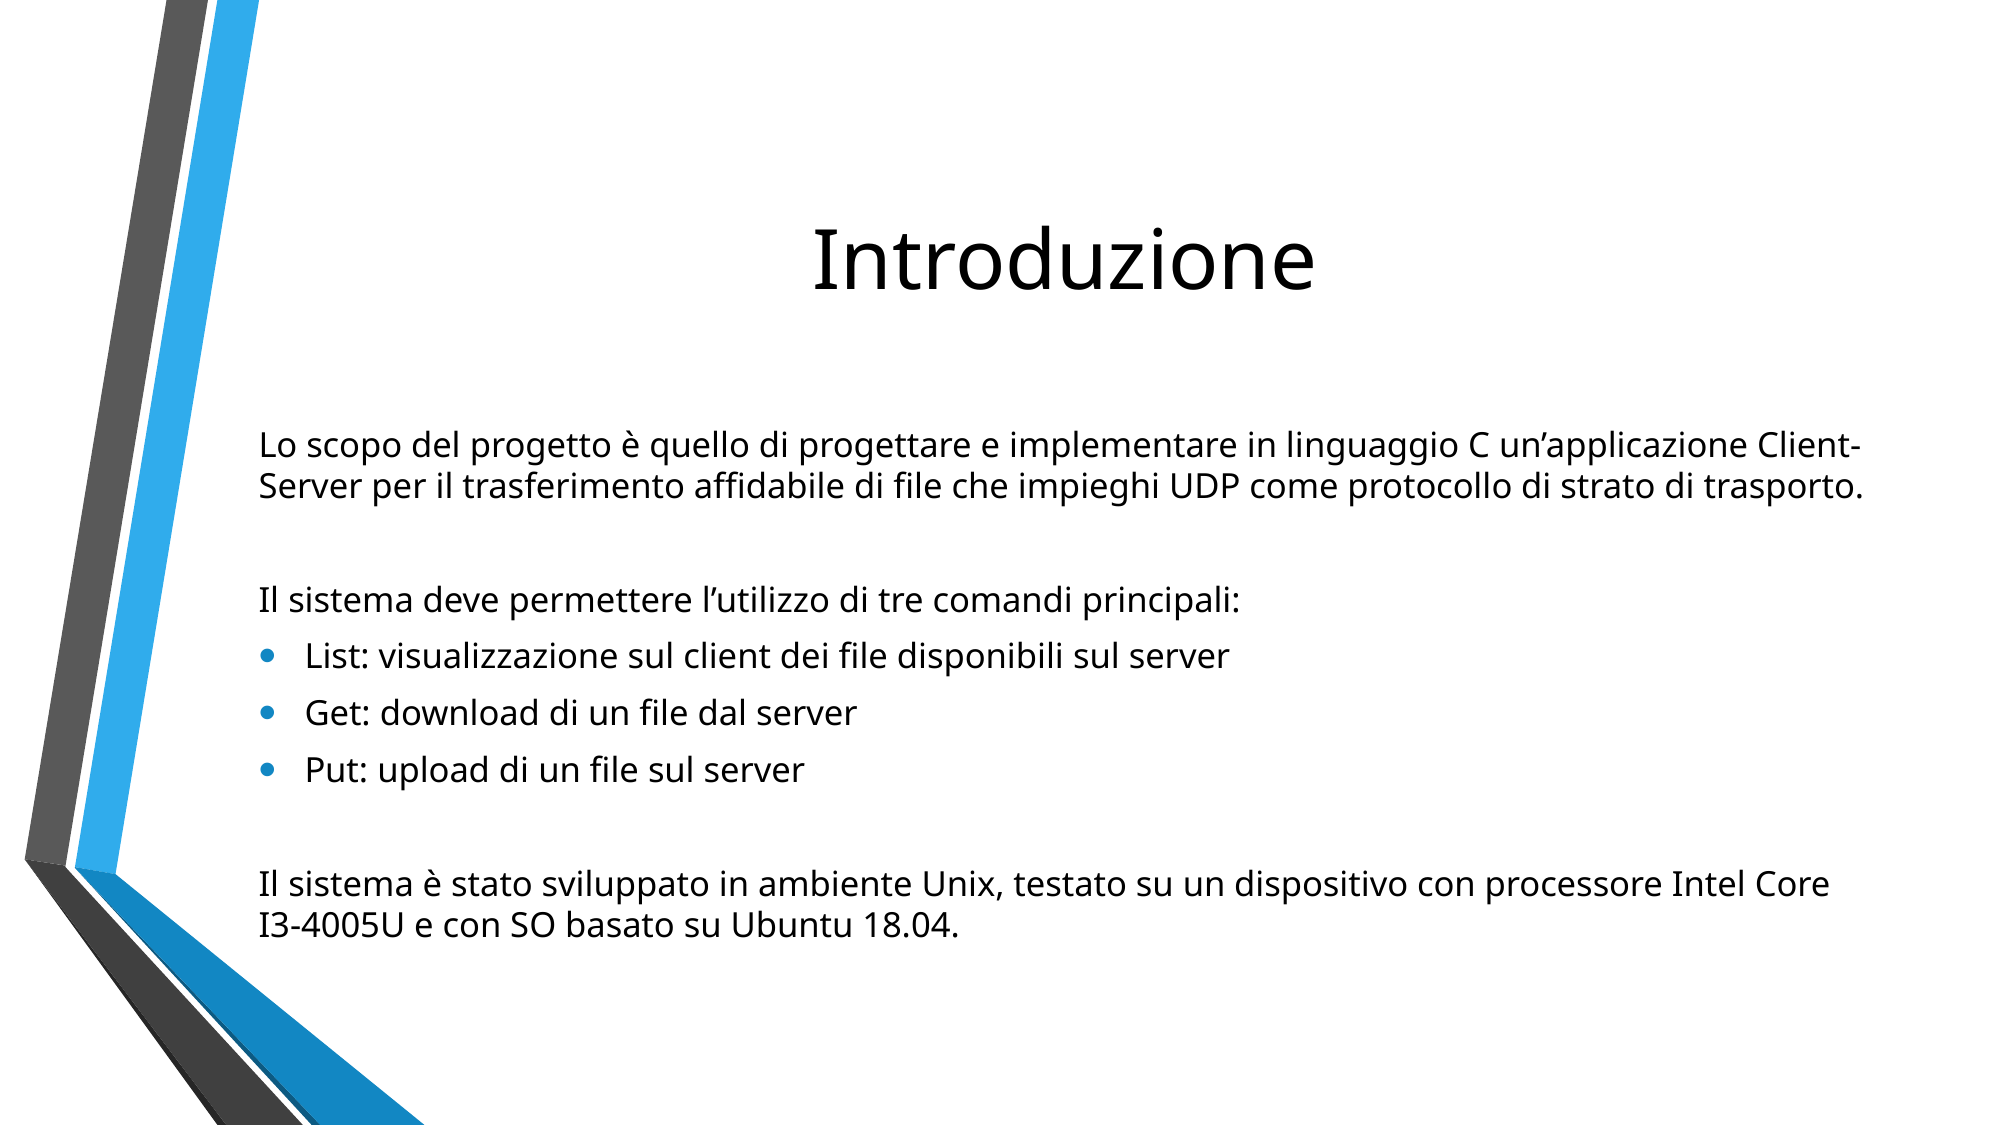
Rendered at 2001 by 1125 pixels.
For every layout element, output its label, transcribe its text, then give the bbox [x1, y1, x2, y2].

title Introduzione [243, 112, 1887, 400]
list Lo scopo del progetto è quello di progettare e implementare in linguaggio C un’applicazione Client-Server per il trasferimento affidabile di file che impieghi UDP come protocollo di strato di trasporto. Il sistema deve permettere l’utilizzo di tre comandi principali: List: visualizzazione sul client dei file disponibili sul server Get: download di un file dal server Put: upload di un file sul server Il sistema è stato sviluppato in ambiente Unix, testato su un dispositivo con processore Intel Core I3-4005U e con SO basato su Ubuntu 18.04. [243, 415, 1887, 994]
